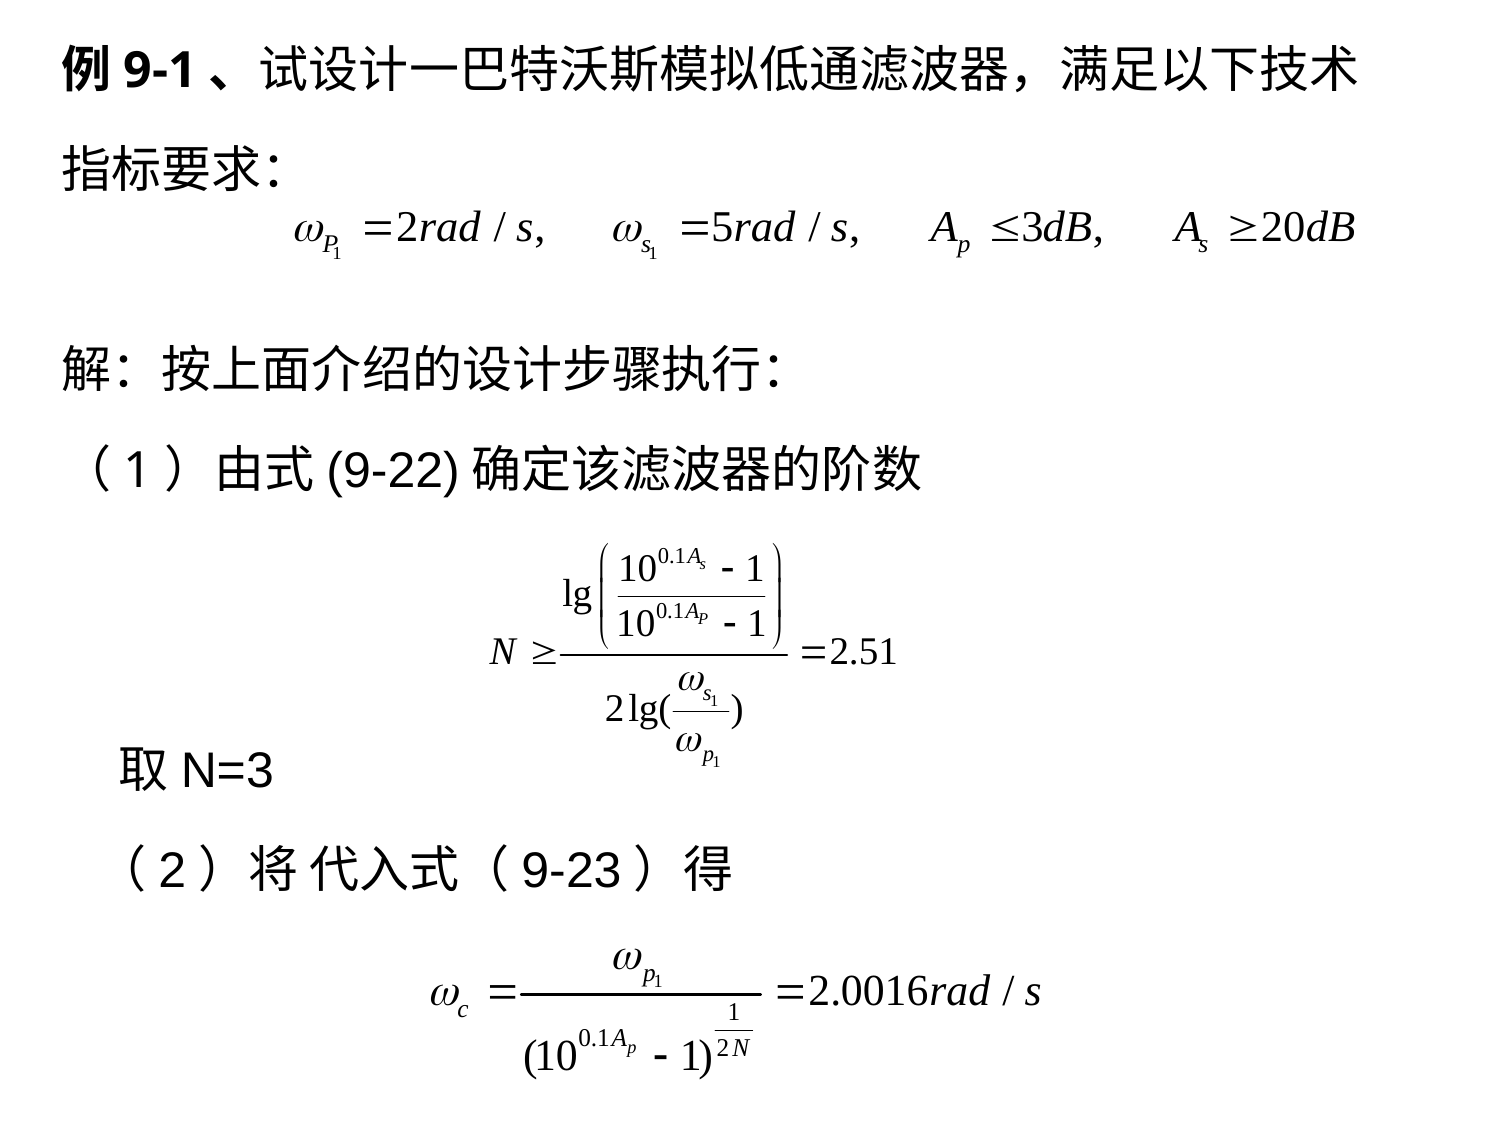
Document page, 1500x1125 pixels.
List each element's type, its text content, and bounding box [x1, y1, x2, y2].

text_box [421, 925, 1052, 1090]
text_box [480, 535, 903, 779]
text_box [285, 197, 1365, 272]
list 例9-1、试设计一巴特沃斯模拟低通滤波器，满足以下技术 指标要求： 解：按上面介绍的设计步骤执行： （1）由式(9-22)确定该滤波器的阶数 取N=3 （2）将 代入式（9-23）得 [46, 1, 1398, 124]
list 例9-1、试设计一巴特沃斯模拟低通滤波器，满足以下技术 指标要求： 解：按上面介绍的设计步骤执行： （1）由式(9-22)确定该滤波器的阶数 取N=3 （2）将 代入式（9-23）得 [46, 126, 1398, 1044]
